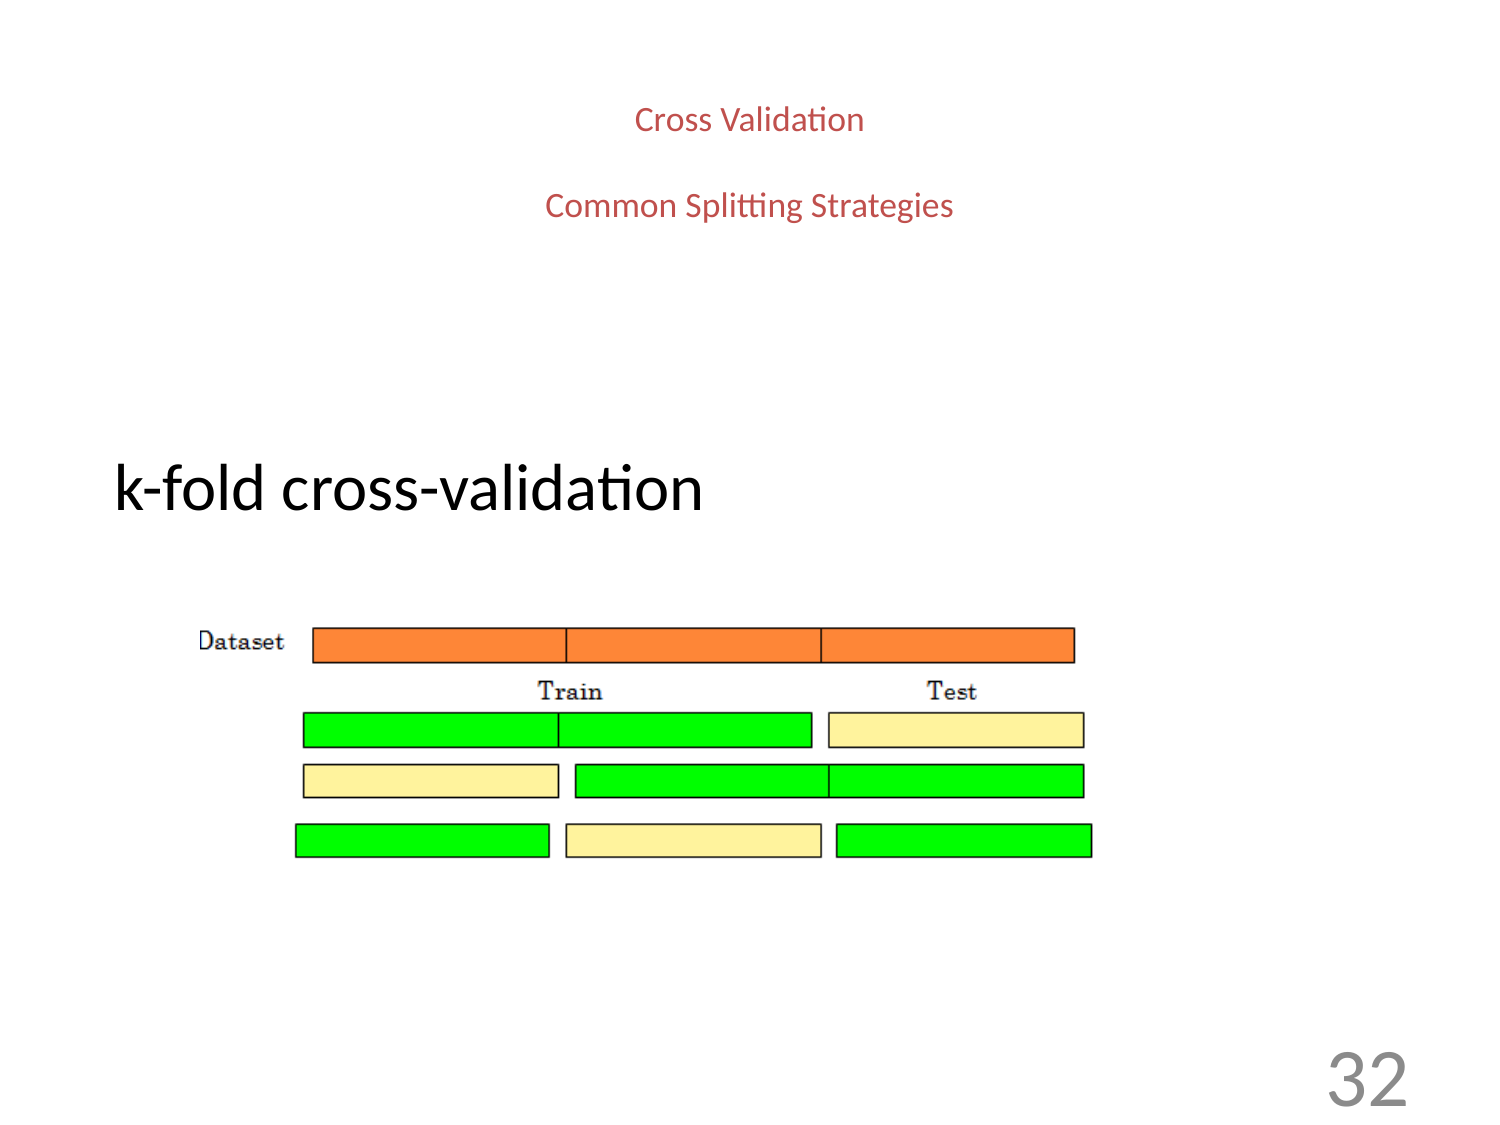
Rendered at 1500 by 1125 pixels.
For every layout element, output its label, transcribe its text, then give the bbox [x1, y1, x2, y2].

title Cross Validation Common Splitting Strategies [75, 45, 1425, 233]
list k-fold cross-validation [99, 249, 1450, 993]
picture [199, 612, 1102, 935]
slide_number 32 [1074, 1042, 1425, 1103]
